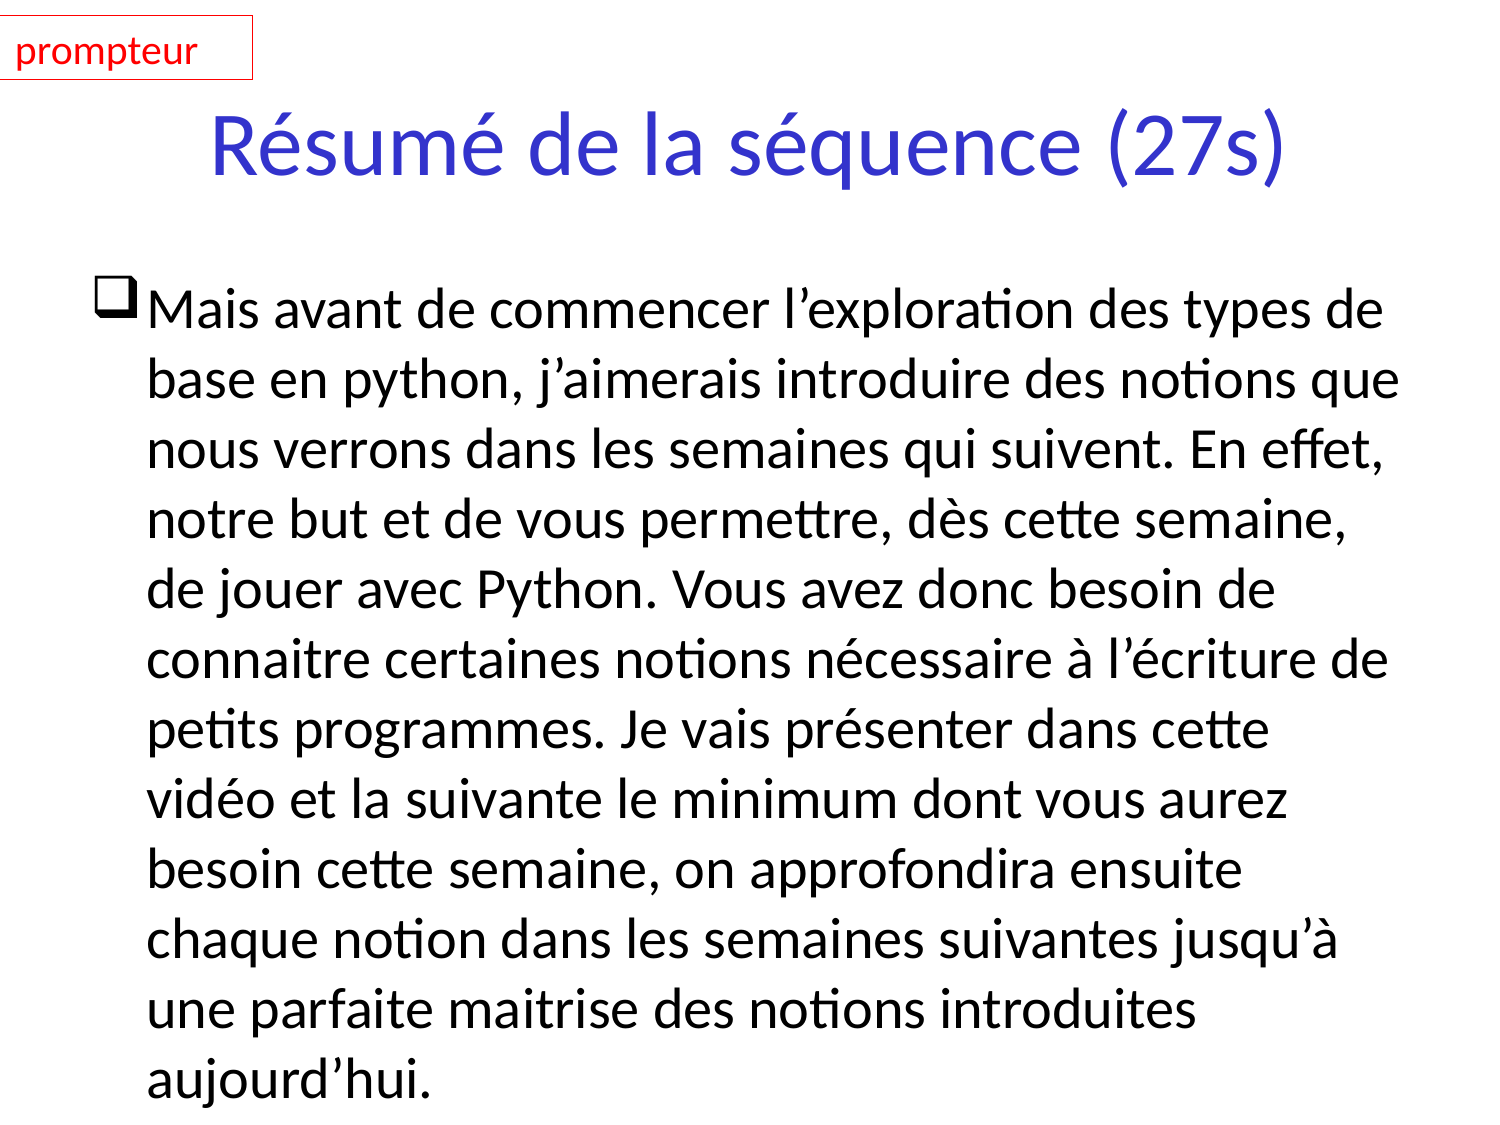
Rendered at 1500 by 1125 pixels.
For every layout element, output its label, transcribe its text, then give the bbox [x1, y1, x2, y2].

title Résumé de la séquence (27s) [75, 45, 1425, 233]
text_box prompteur [0, 15, 253, 80]
list Mais avant de commencer l’exploration des types de base en python, j’aimerais introduire des notions que nous verrons dans les semaines qui suivent. En effet, notre but et de vous permettre, dès cette semaine, de jouer avec Python. Vous avez donc besoin de connaitre certaines notions nécessaire à l’écriture de petits programmes. Je vais présenter dans cette vidéo et la suivante le minimum dont vous aurez besoin cette semaine, on approfondira ensuite chaque notion dans les semaines suivantes jusqu’à une parfaite maitrise des notions introduites aujourd’hui. [75, 262, 1425, 1005]
